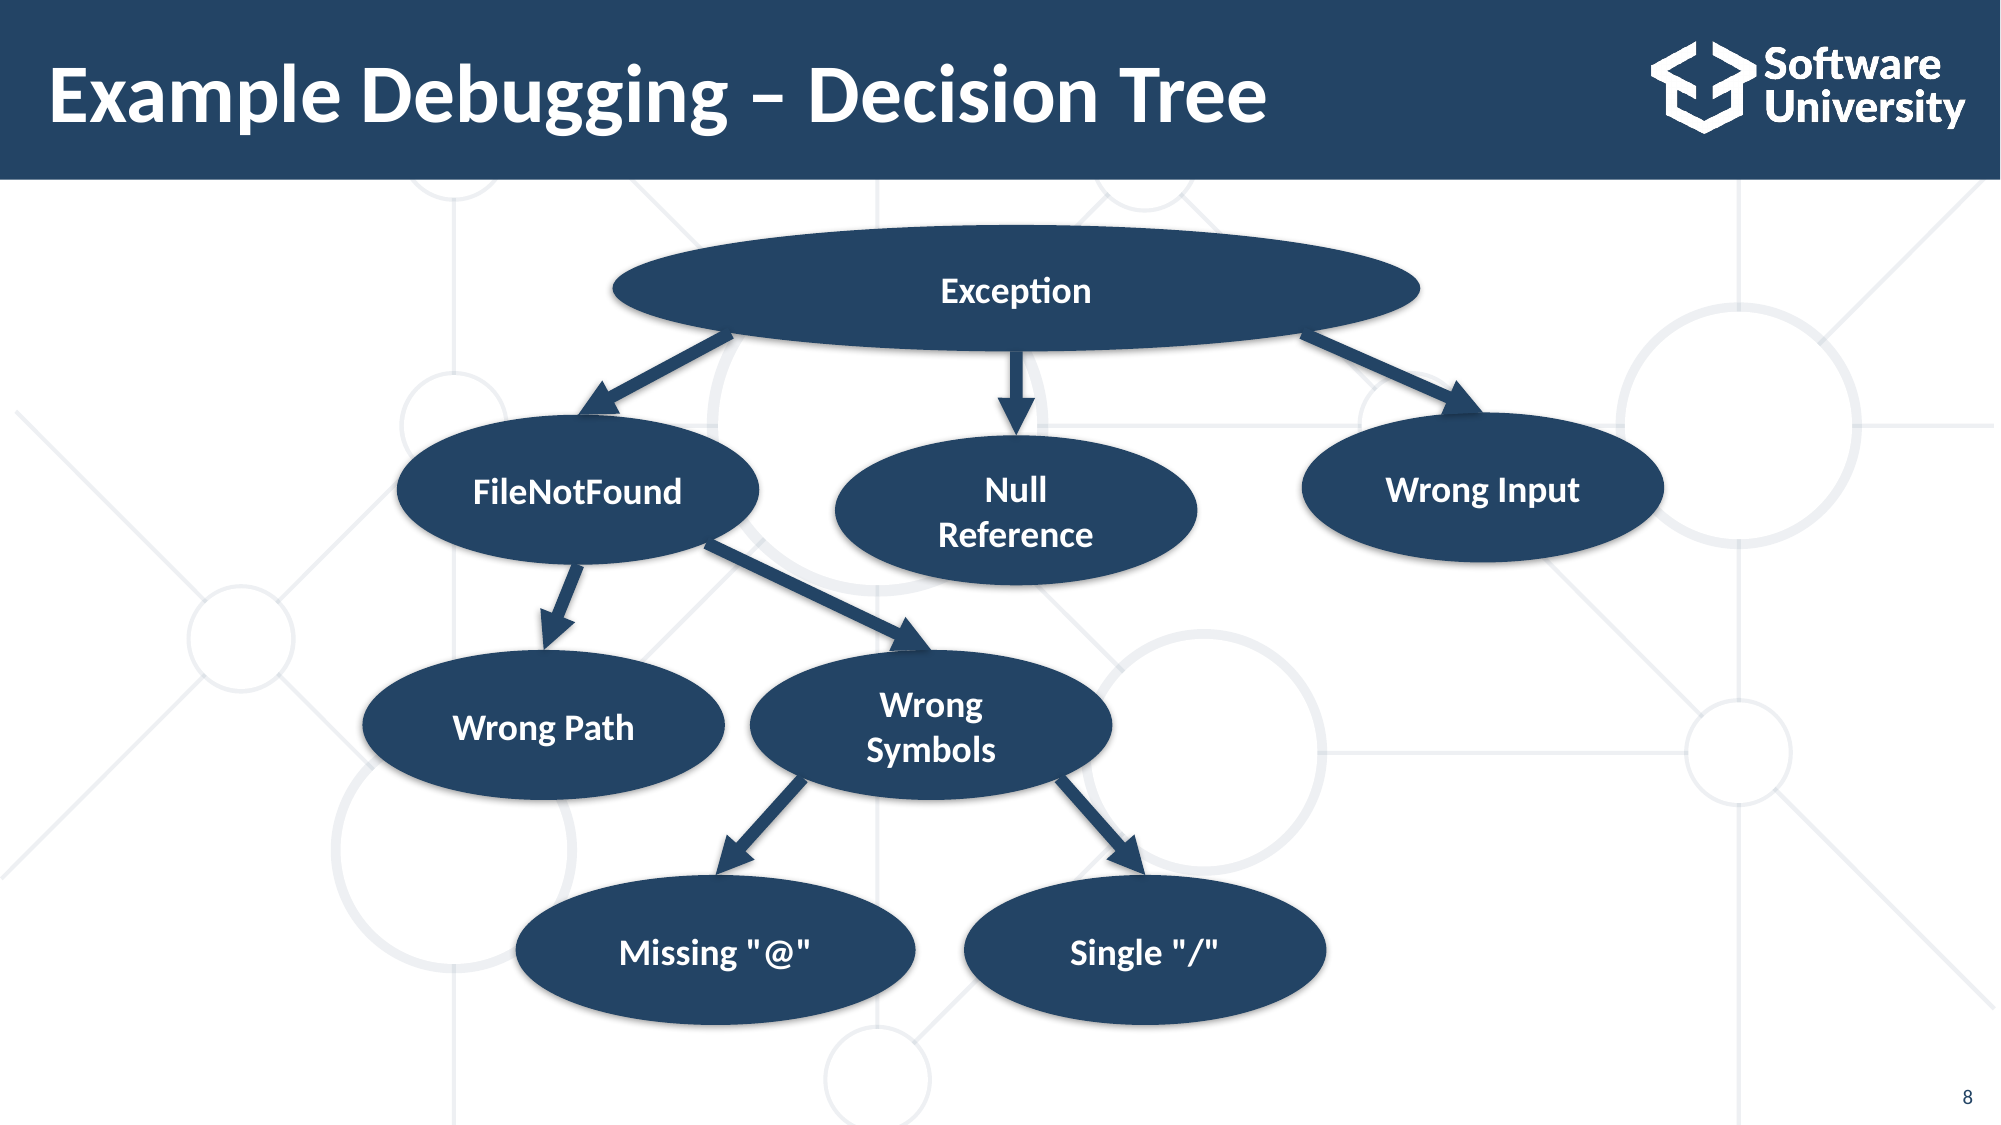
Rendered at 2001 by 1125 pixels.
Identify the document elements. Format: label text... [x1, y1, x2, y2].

text_box Null Reference [831, 432, 1201, 589]
title Example Debugging – Decision Tree [31, 16, 1625, 162]
text_box Exception [609, 221, 1424, 355]
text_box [577, 332, 731, 416]
picture [1651, 41, 1966, 134]
text_box Wrong Input [1298, 409, 1668, 566]
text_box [543, 564, 579, 651]
slide_number 8 [1927, 1067, 1989, 1117]
text_box Missing "@" [512, 871, 919, 1029]
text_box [715, 777, 804, 876]
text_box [705, 542, 932, 651]
text_box FileNotFound [393, 411, 763, 568]
text_box Wrong Path [359, 646, 729, 804]
text_box Wrong Symbols [746, 646, 1116, 804]
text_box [1301, 332, 1484, 413]
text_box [1059, 777, 1146, 876]
text_box Single "/" [960, 871, 1330, 1029]
